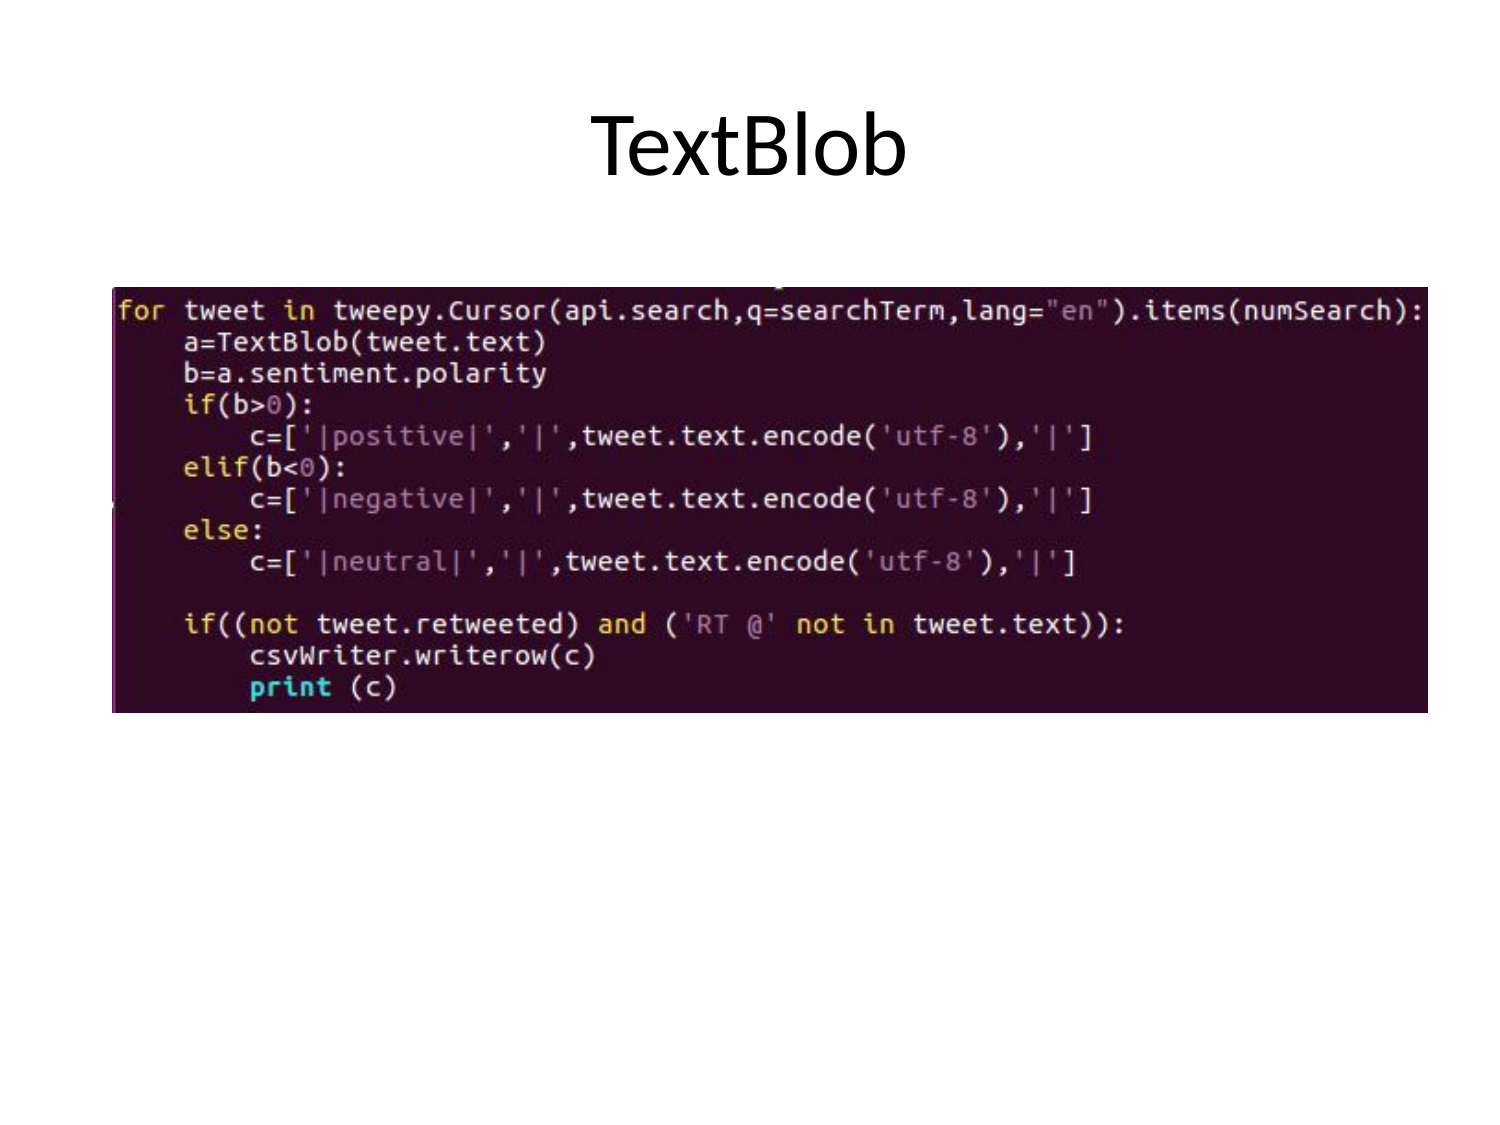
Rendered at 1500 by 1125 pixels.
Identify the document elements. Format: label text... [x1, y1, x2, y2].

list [112, 287, 1429, 713]
title TextBlob [75, 45, 1425, 233]
